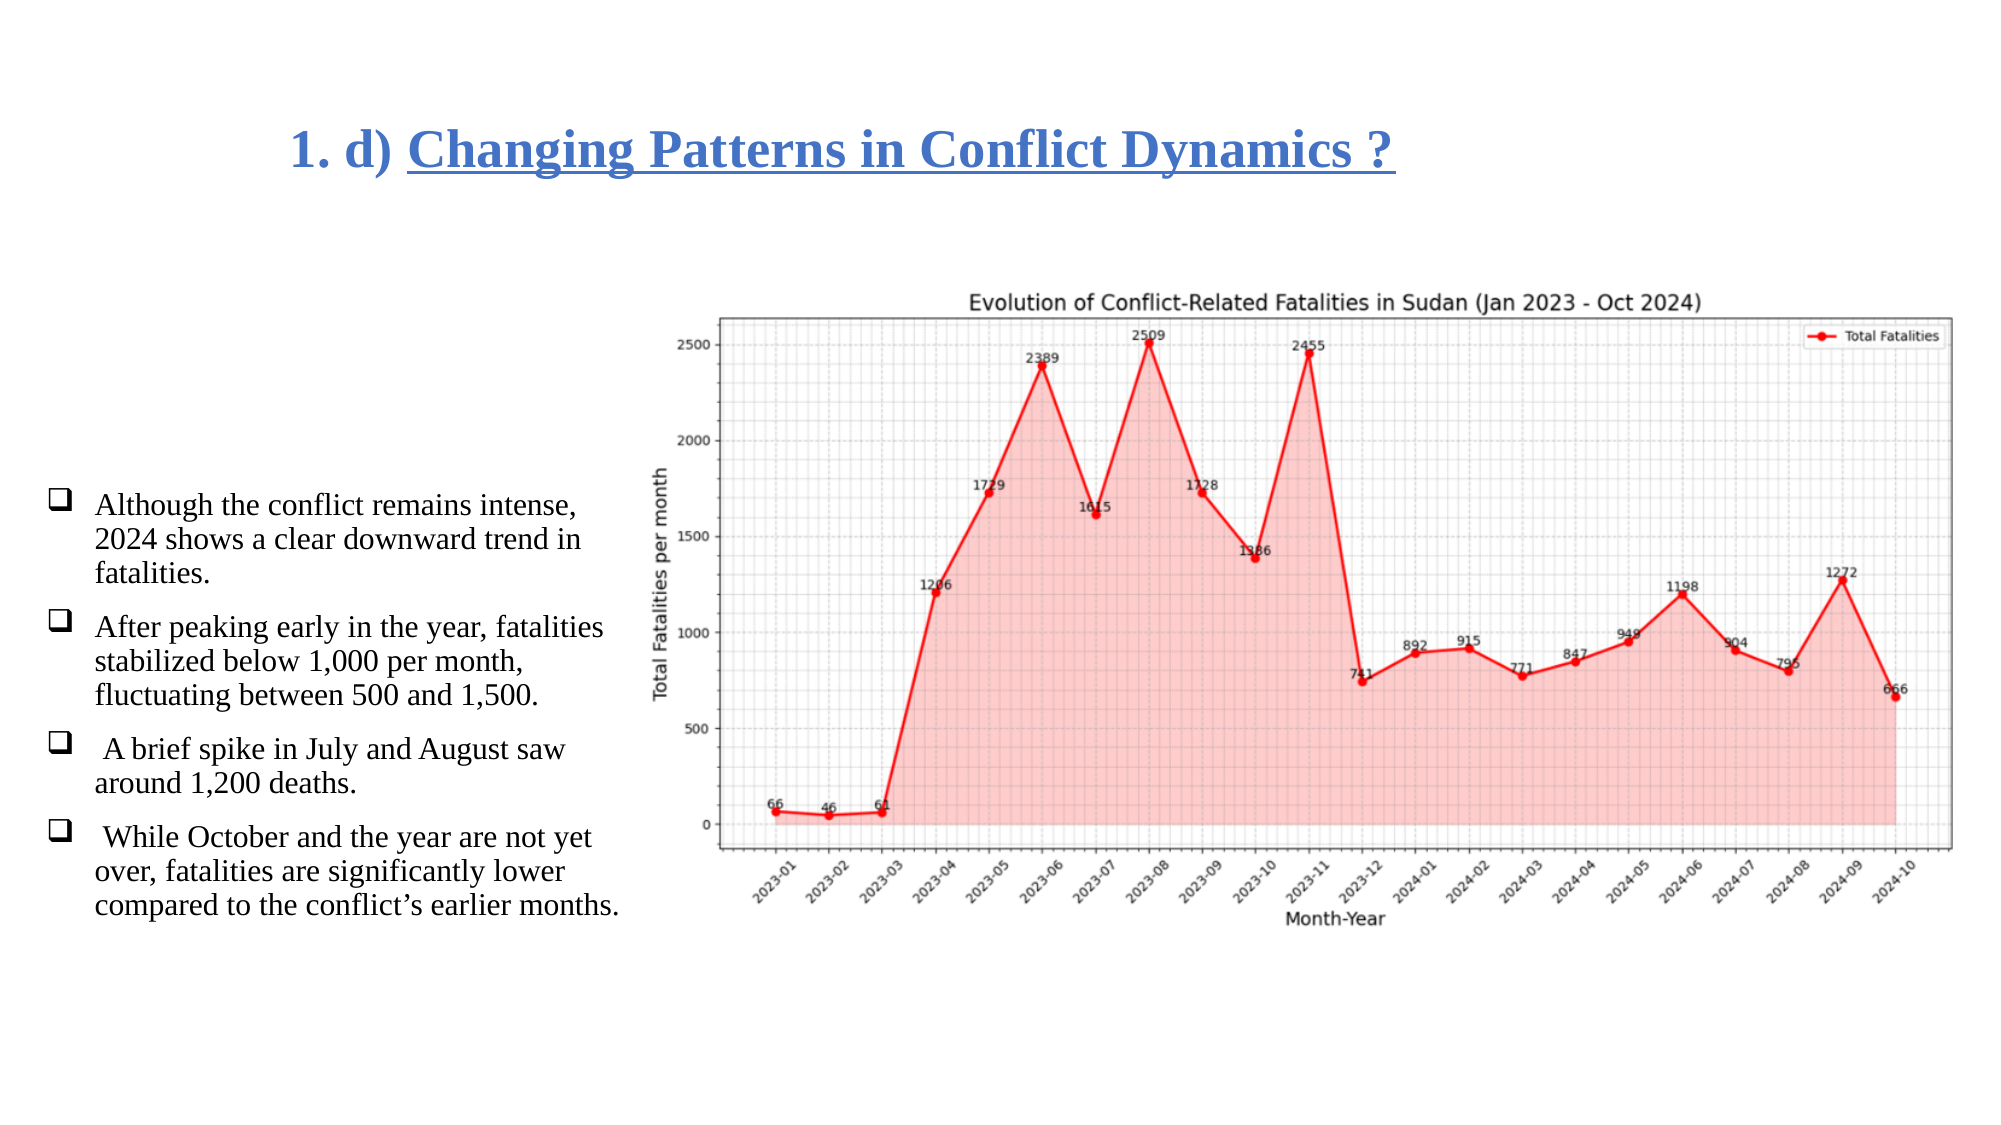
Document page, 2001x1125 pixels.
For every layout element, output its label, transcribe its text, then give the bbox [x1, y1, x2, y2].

list Although the conflict remains intense, 2024 shows a clear downward trend in fatalities. After peaking early in the year, fatalities stabilized below 1,000 per month, fluctuating between 500 and 1,500. A brief spike in July and August saw around 1,200 deaths. While October and the year are not yet over, fatalities are significantly lower compared to the conflict’s earlier months. [31, 423, 644, 965]
title 1. d) Changing Patterns in Conflict Dynamics ? [137, 75, 1758, 188]
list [646, 258, 1969, 965]
